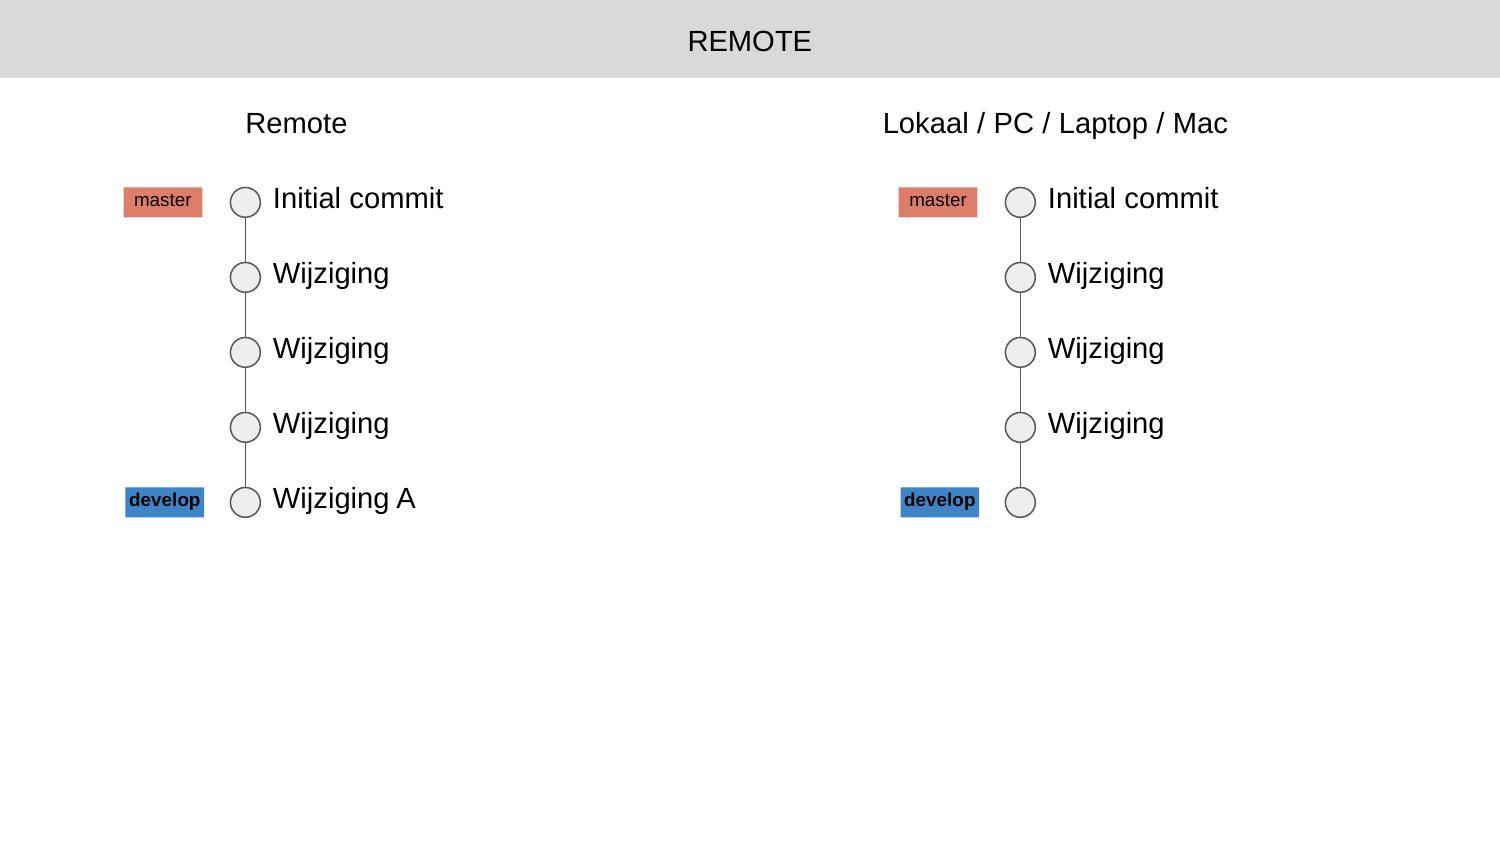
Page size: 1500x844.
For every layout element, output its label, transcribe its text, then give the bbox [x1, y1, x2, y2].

text_box [230, 487, 261, 518]
text_box [230, 337, 261, 368]
text_box Initial commit [1047, 179, 1228, 225]
text_box [1005, 487, 1036, 518]
text_box Initial commit [272, 179, 453, 225]
text_box Remote [230, 89, 370, 168]
text_box [230, 412, 261, 443]
text_box [230, 262, 261, 293]
text_box REMOTE [0, 0, 1500, 78]
text_box master [898, 187, 978, 218]
text_box develop [125, 487, 205, 518]
text_box [1005, 187, 1036, 218]
text_box Wijziging [1047, 404, 1228, 450]
text_box [230, 187, 261, 218]
text_box Wijziging A [272, 479, 453, 525]
text_box Wijziging [272, 254, 453, 300]
text_box develop [900, 487, 980, 518]
text_box [1005, 337, 1036, 368]
text_box Lokaal / PC / Laptop / Mac [867, 89, 1266, 168]
text_box [1005, 412, 1036, 443]
text_box Wijziging [1047, 254, 1228, 300]
text_box master [123, 187, 203, 218]
text_box Wijziging [1047, 329, 1228, 375]
text_box [1005, 262, 1036, 293]
text_box Wijziging [272, 329, 453, 375]
text_box Wijziging [272, 404, 453, 450]
